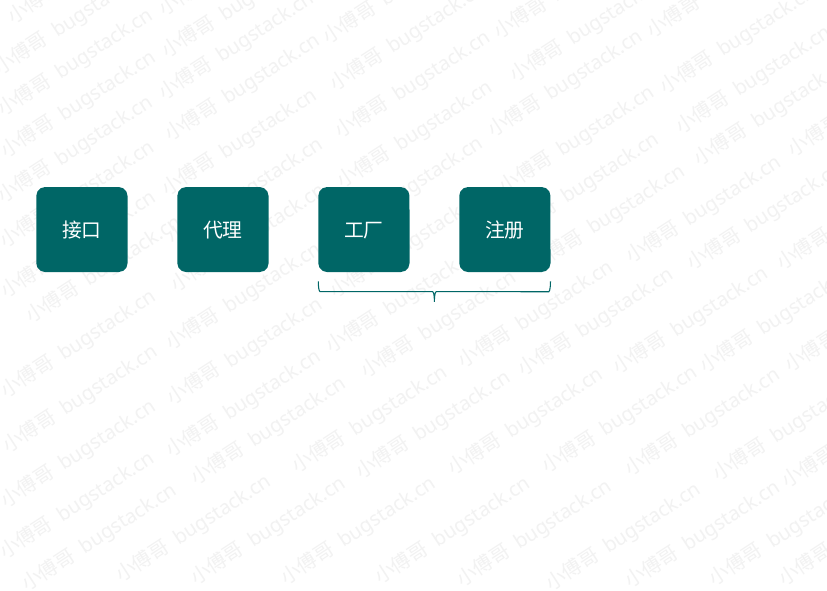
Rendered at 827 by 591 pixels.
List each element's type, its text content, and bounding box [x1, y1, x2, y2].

text_box 工厂 [317, 185, 411, 274]
text_box [317, 281, 552, 302]
text_box 注册 [458, 185, 552, 274]
text_box 代理 [176, 185, 270, 274]
text_box 接口 [35, 185, 129, 274]
